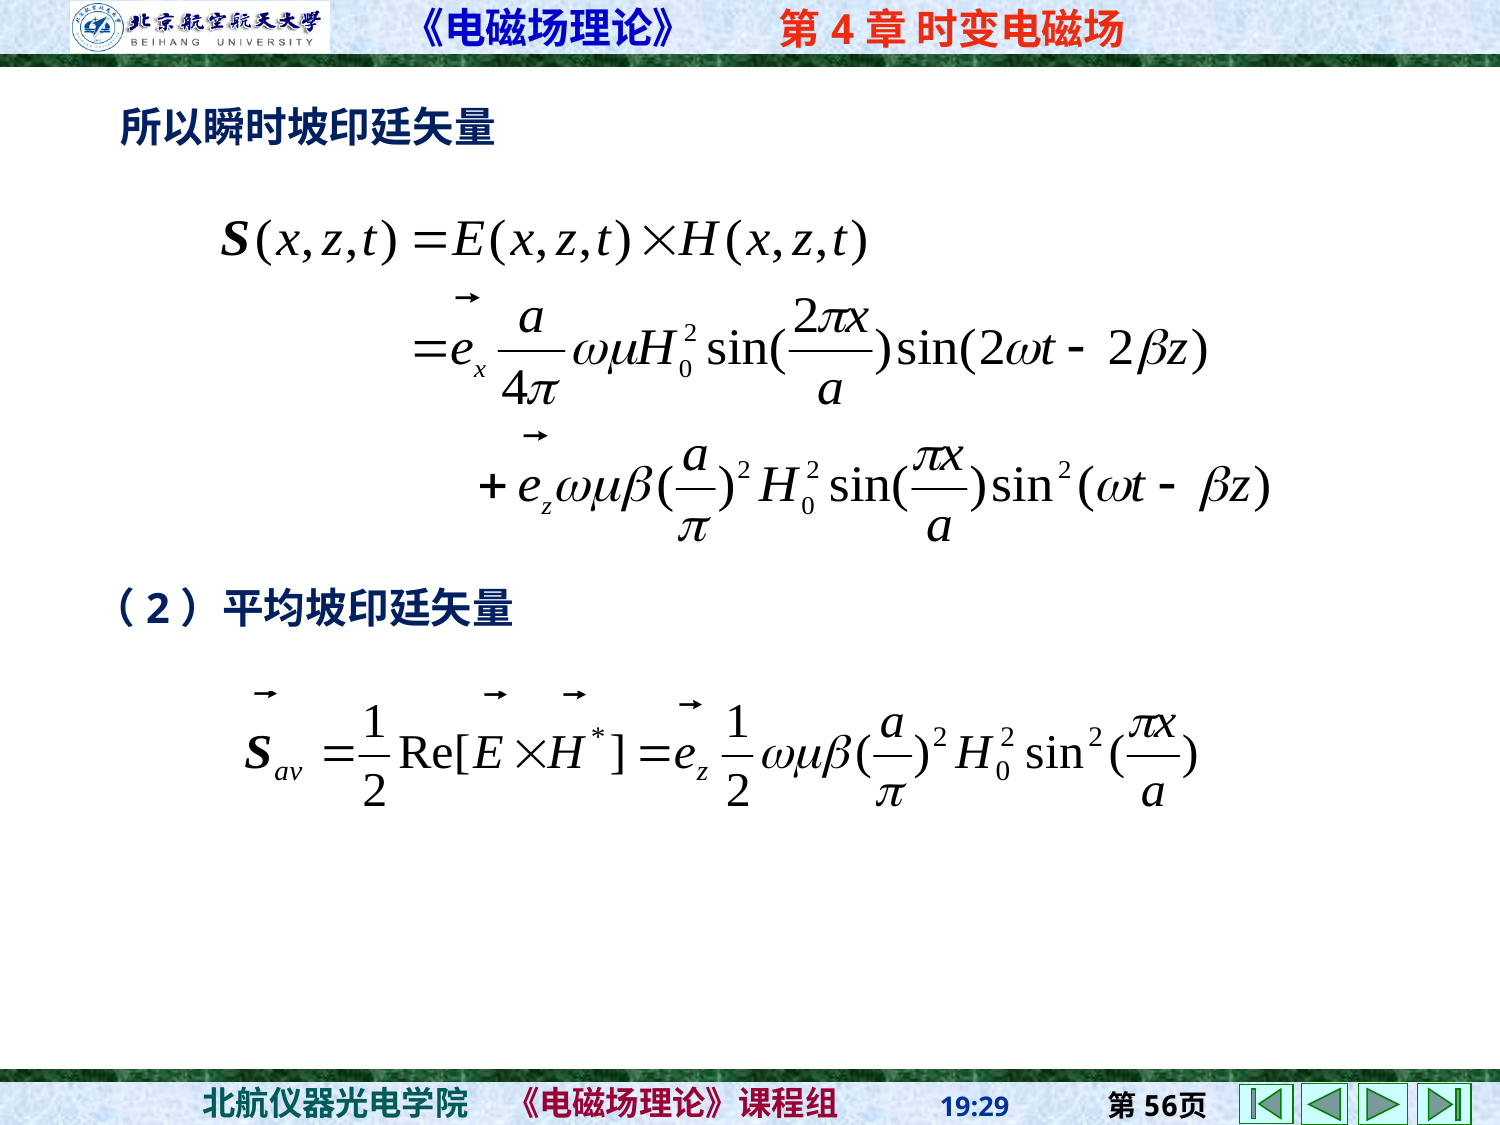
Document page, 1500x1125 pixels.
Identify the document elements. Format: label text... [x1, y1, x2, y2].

text_box 所以瞬时坡印廷矢量 [105, 93, 968, 159]
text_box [233, 690, 1208, 818]
picture [0, 0, 1500, 67]
text_box （2）平均坡印廷矢量 [35, 574, 645, 639]
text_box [210, 198, 1278, 552]
picture [0, 1069, 1500, 1125]
